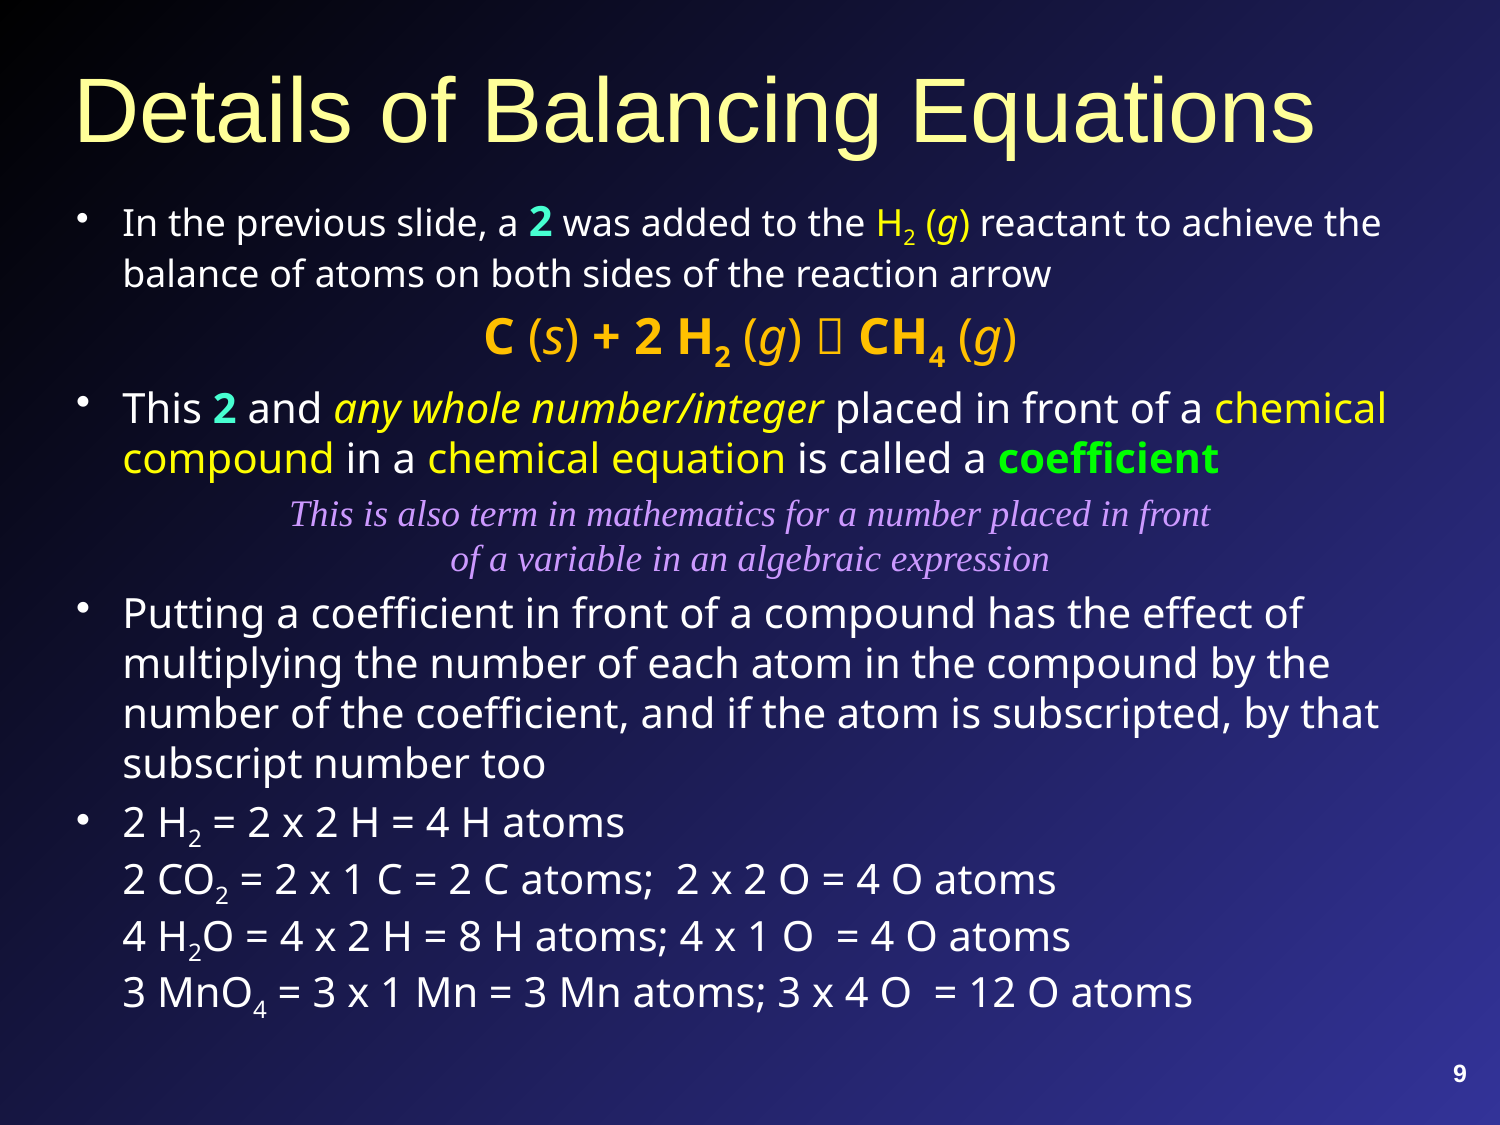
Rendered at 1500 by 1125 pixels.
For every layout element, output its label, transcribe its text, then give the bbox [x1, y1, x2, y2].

slide_number 9 [1144, 1042, 1482, 1103]
title Details of Balancing Equations [58, 42, 1441, 170]
list In the previous slide, a 2 was added to the H2 (g) reactant to achieve the balance of atoms on both sides of the reaction arrow C (s) + 2 H2 (g)  CH4 (g) This 2 and any whole number/integer placed in front of a chemical compound in a chemical equation is called a coefficient This is also term in mathematics for a number placed in front of a variable in an algebraic expression Putting a coefficient in front of a compound has the effect of multiplying the number of each atom in the compound by the number of the coefficient, and if the atom is subscripted, by that subscript number too 2 H2 = 2 x 2 H = 4 H atoms 2 CO2 = 2 x 1 C = 2 C atoms; 2 x 2 O = 4 O atoms 4 H2O = 4 x 2 H = 8 H atoms; 4 x 1 O = 4 O atoms 3 MnO4 = 3 x 1 Mn = 3 Mn atoms; 3 x 4 O = 12 O atoms [60, 186, 1441, 1067]
